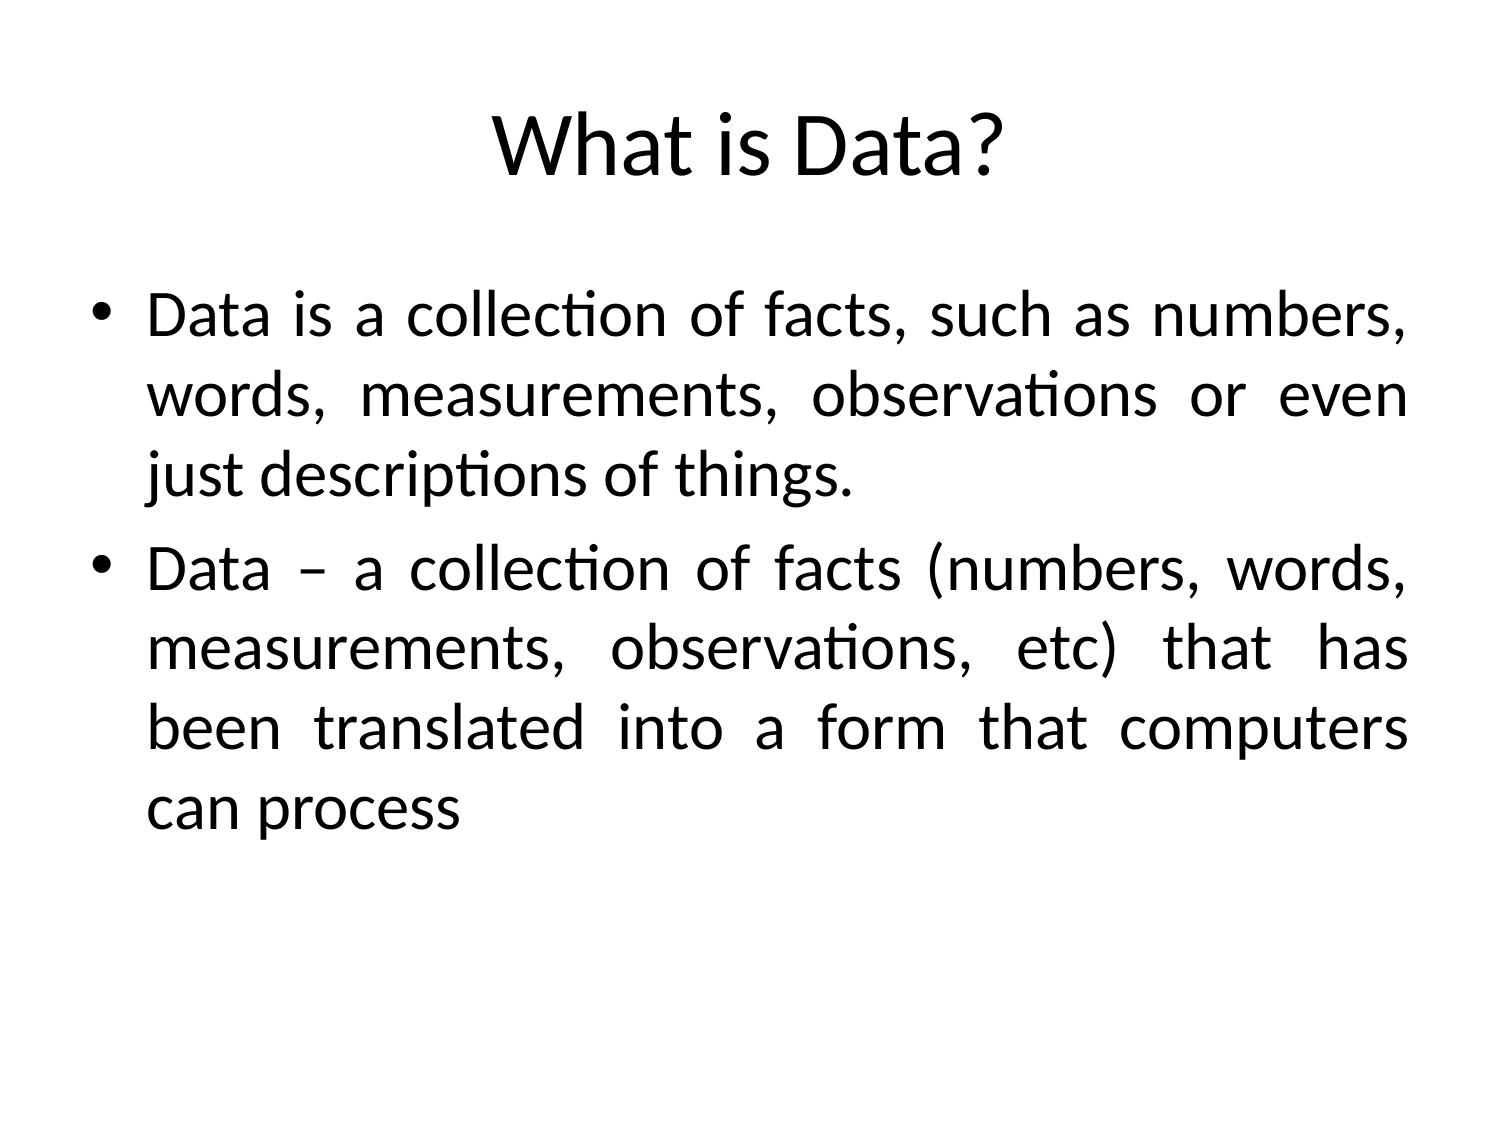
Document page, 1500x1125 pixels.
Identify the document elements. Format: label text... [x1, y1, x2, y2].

list Data is a collection of facts, such as numbers, words, measurements, observations or even just descriptions of things. Data – a collection of facts (numbers, words, measurements, observations, etc) that has been translated into a form that computers can process [75, 262, 1425, 1005]
title What is Data? [75, 45, 1425, 233]
